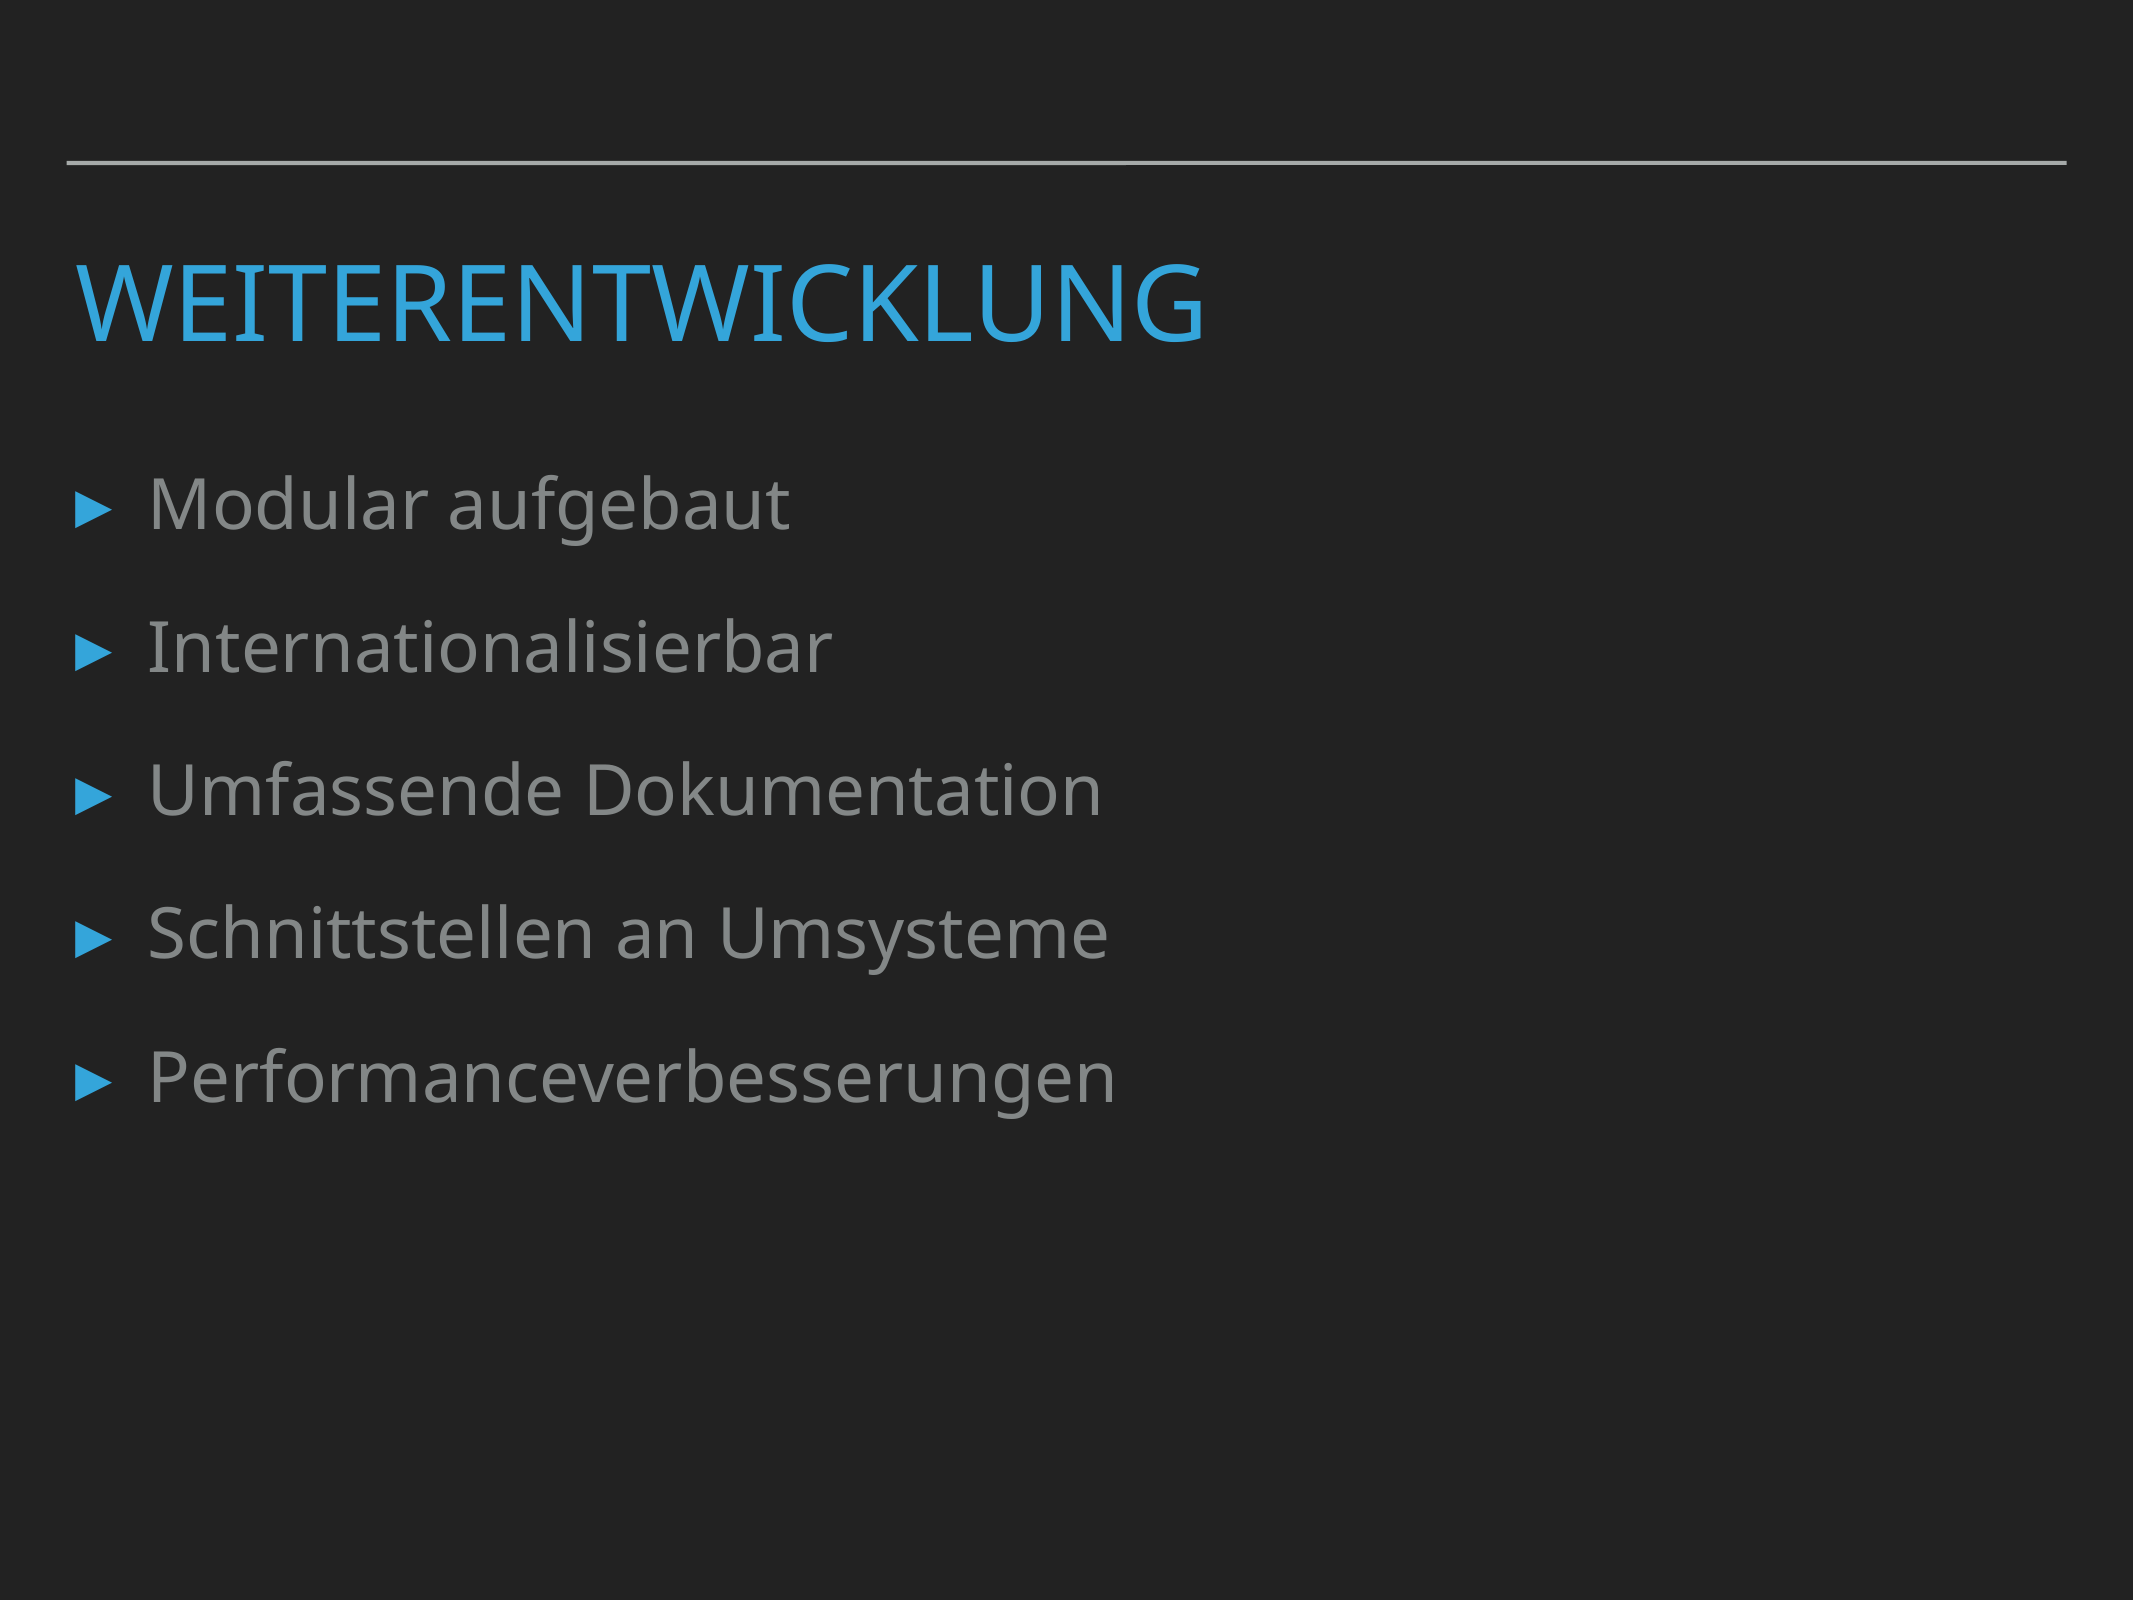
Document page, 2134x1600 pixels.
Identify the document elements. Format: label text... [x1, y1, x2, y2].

list Modular aufgebaut Internationalisierbar Umfassende Dokumentation Schnittstellen an Umsysteme Performanceverbesserungen [66, 449, 2068, 1453]
title Weiterentwicklung [66, 251, 2068, 372]
